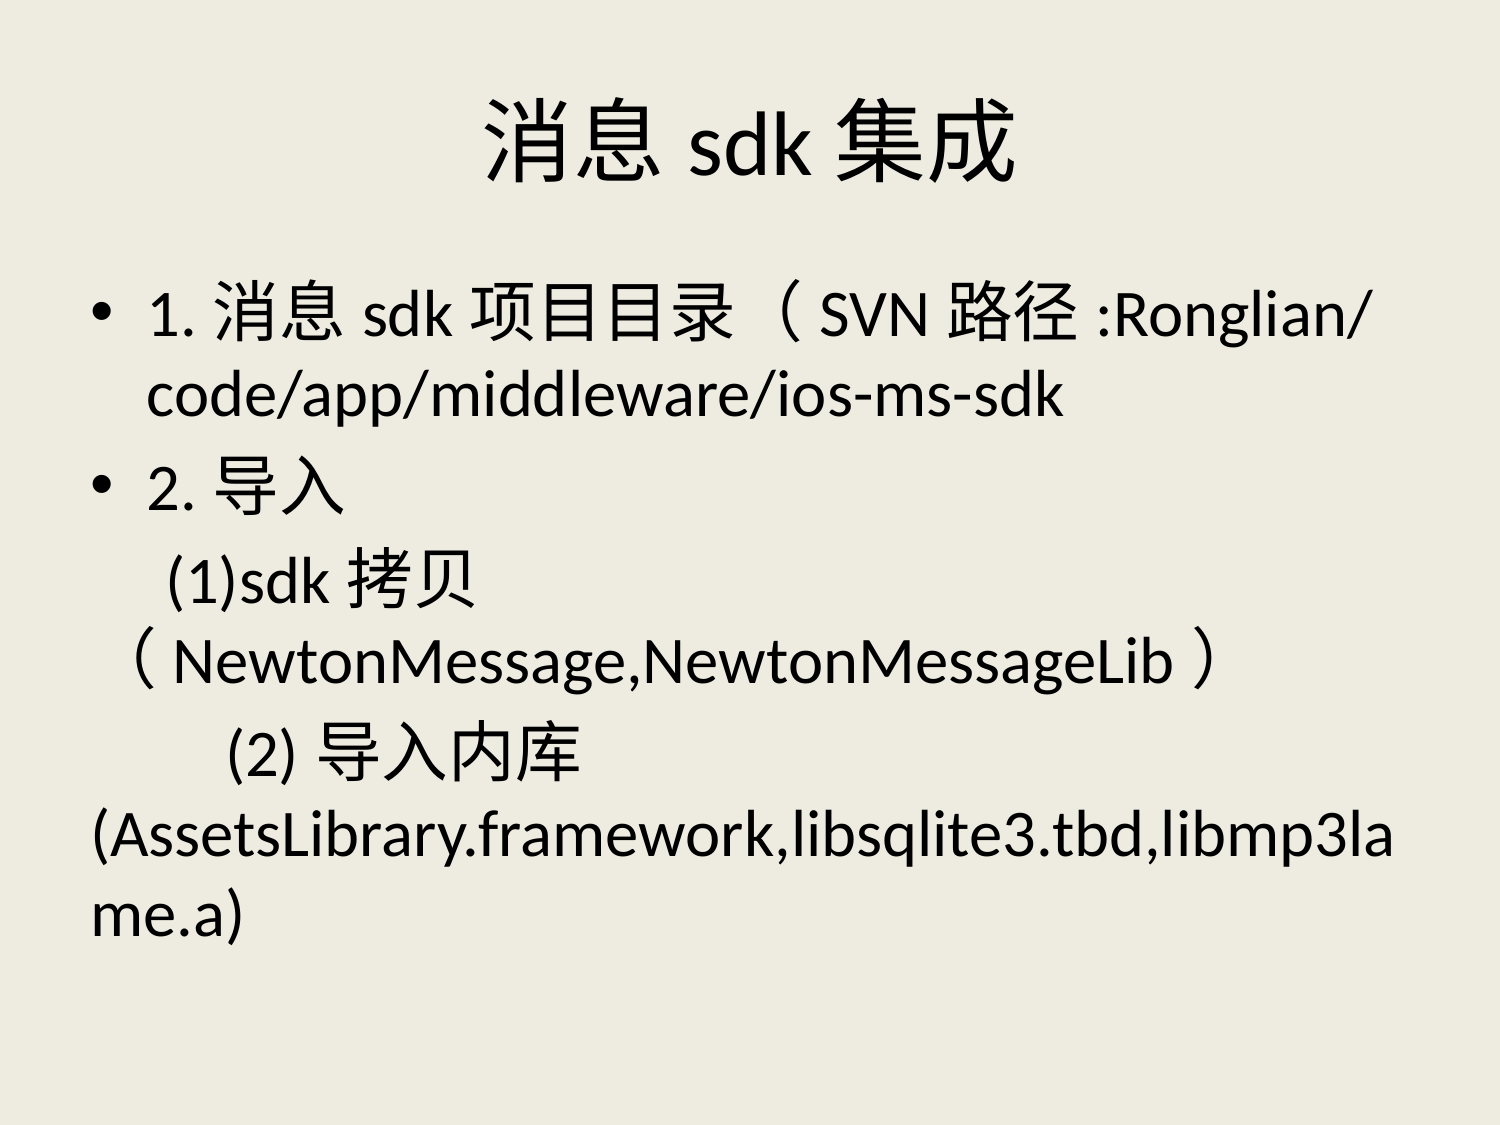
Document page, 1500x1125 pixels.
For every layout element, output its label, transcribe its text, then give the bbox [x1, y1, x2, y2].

list 1.消息sdk项目目录（SVN路径:Ronglian/code/app/middleware/ios-ms-sdk 2.导入 (1)sdk拷贝（NewtonMessage,NewtonMessageLib） (2)导入内库(AssetsLibrary.framework,libsqlite3.tbd,libmp3lame.a) [75, 262, 1425, 1005]
title 消息sdk集成 [75, 45, 1425, 233]
